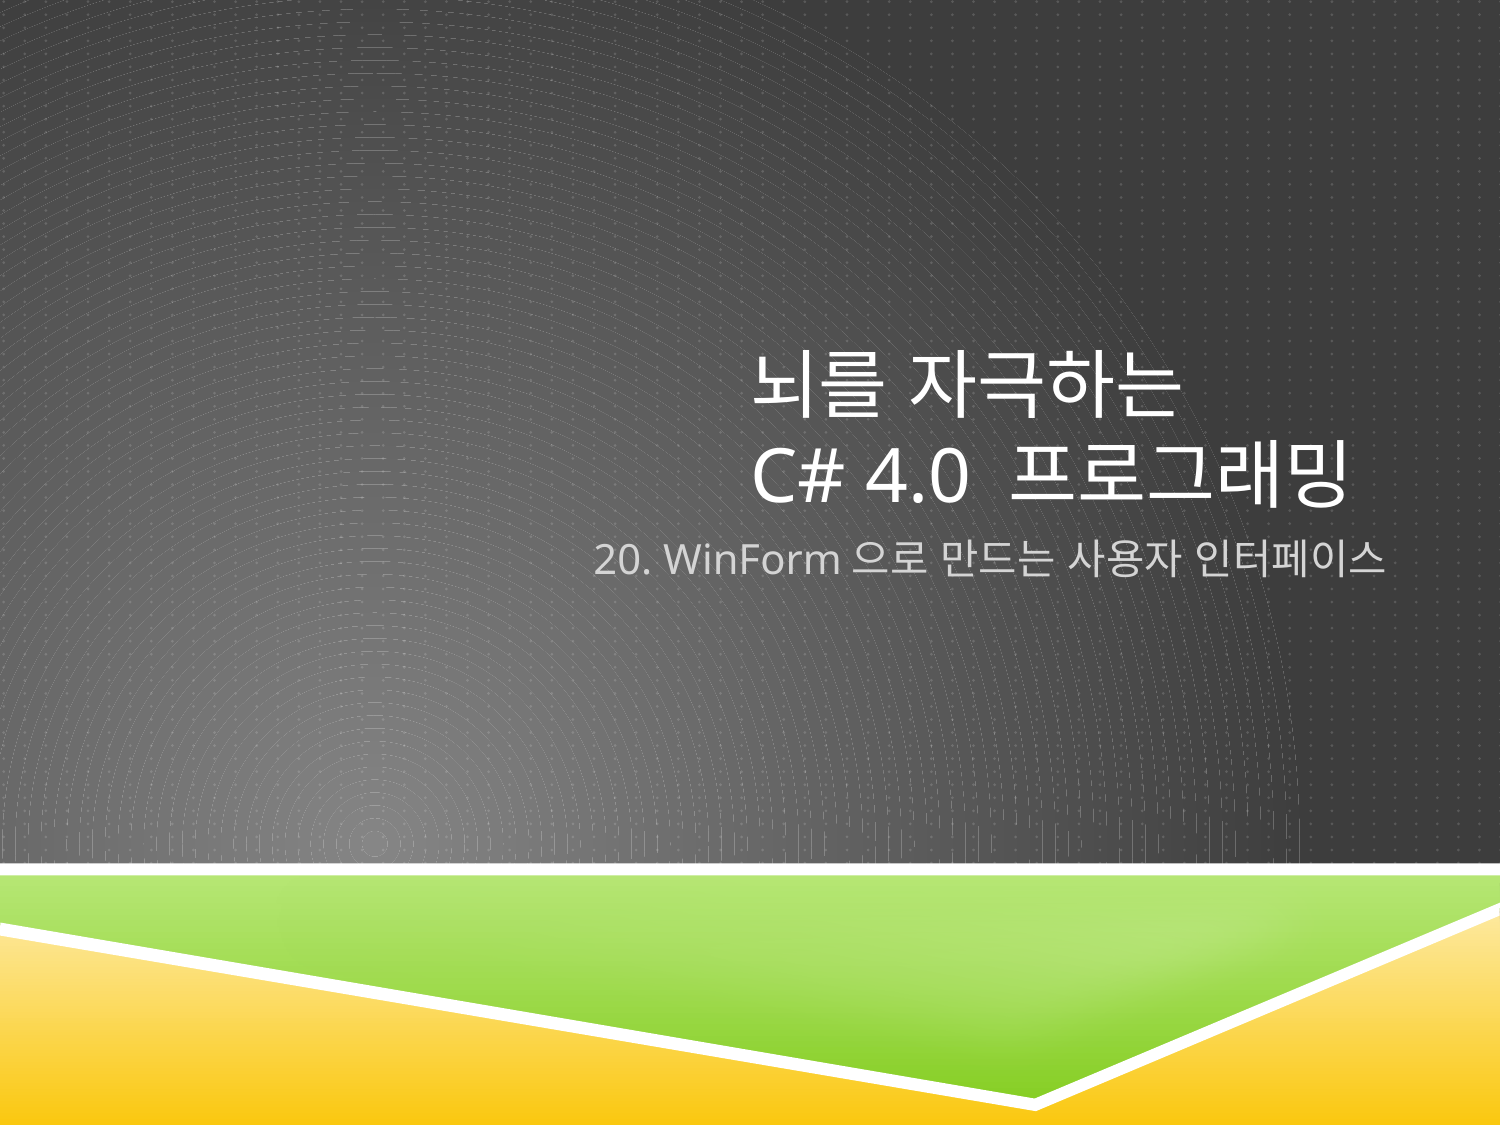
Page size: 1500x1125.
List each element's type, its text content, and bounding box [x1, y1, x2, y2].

subtitle 20. WinForm으로 만드는 사용자 인터페이스 [549, 525, 1388, 825]
title 뇌를 자극하는 C# 4.0 프로그래밍 [750, 275, 1388, 525]
